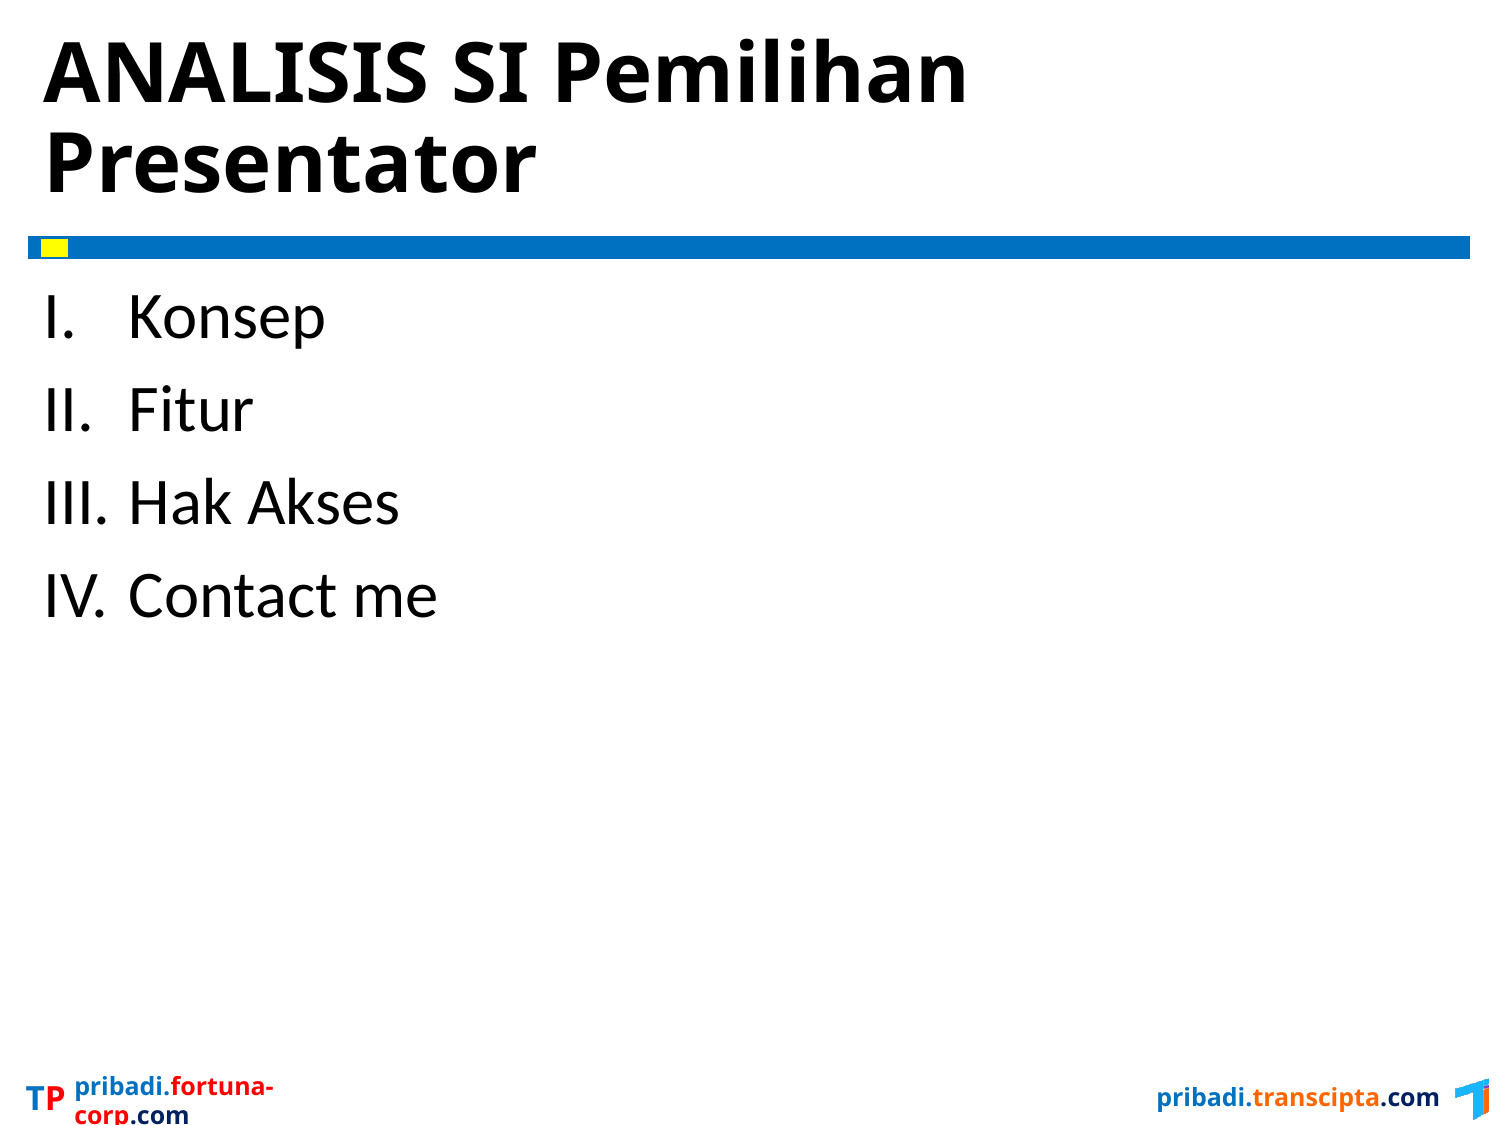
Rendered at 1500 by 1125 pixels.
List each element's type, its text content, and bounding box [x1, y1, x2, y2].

picture [1456, 1078, 1489, 1120]
list Konsep Fitur Hak Akses Contact me [28, 273, 1469, 1033]
title ANALISIS SI Pemilihan Presentator [28, 19, 1469, 222]
